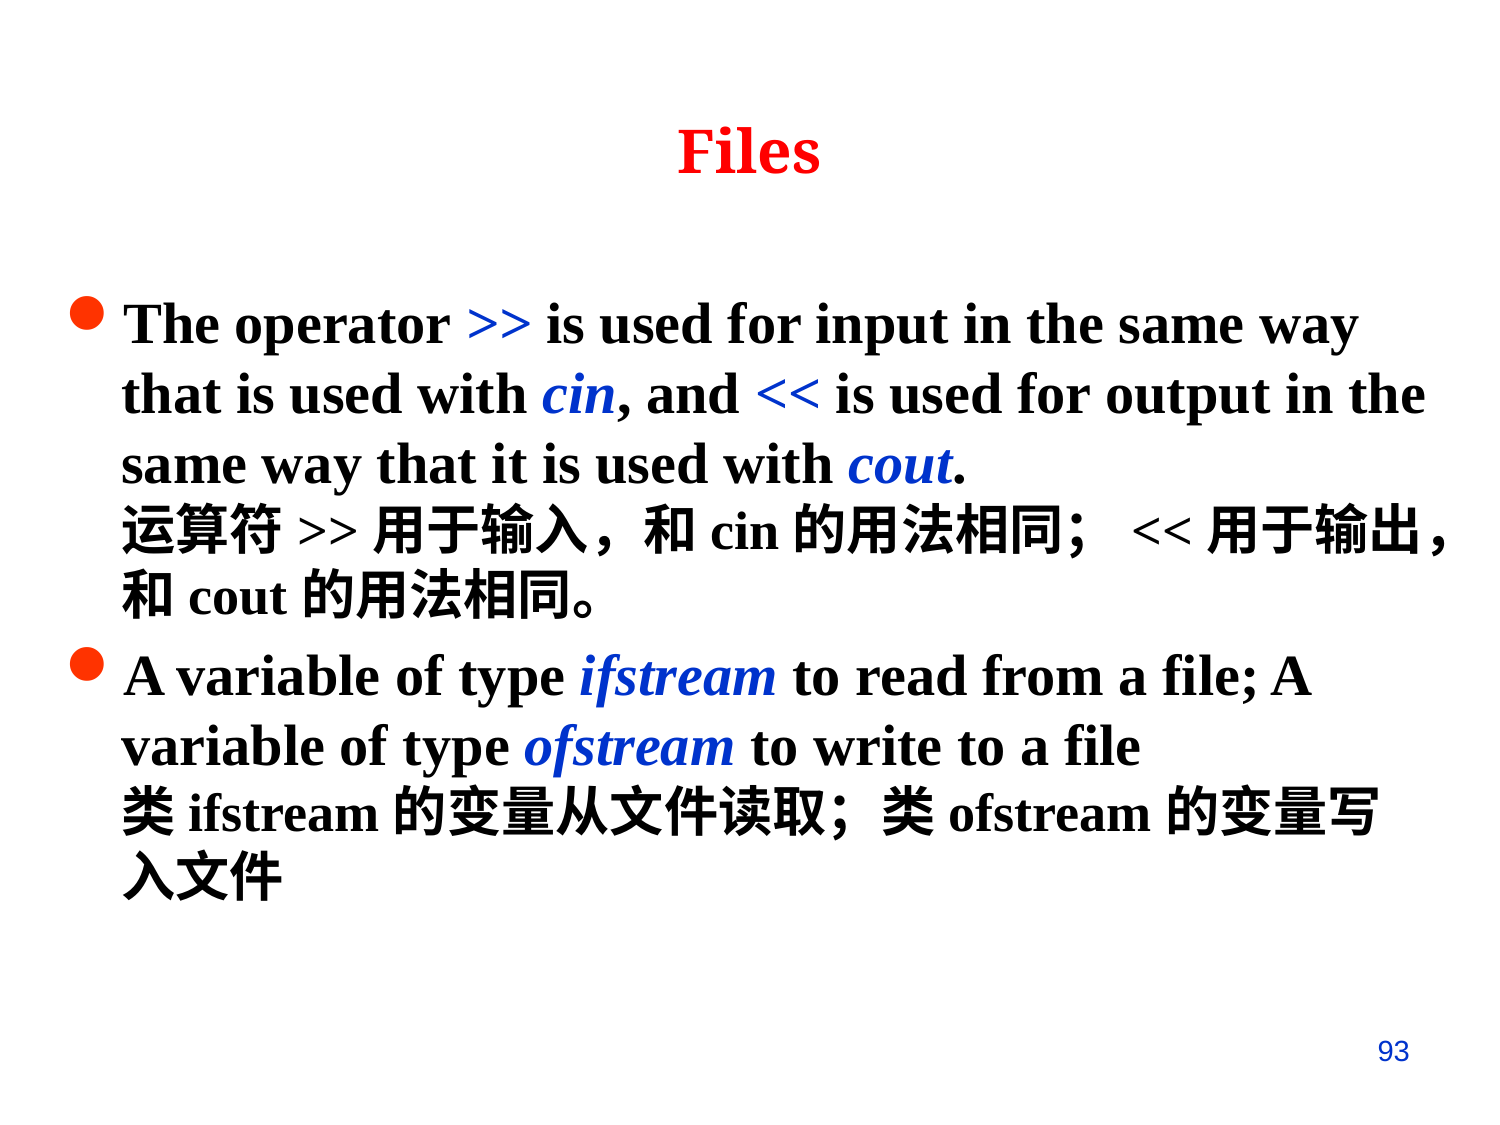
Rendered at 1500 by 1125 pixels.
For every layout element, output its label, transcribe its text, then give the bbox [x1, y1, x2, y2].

text_box 93 [1362, 1024, 1444, 1075]
list The operator >> is used for input in the same way that is used with cin, and << is used for output in the same way that it is used with cout. 运算符>>用于输入，和cin的用法相同；<<用于输出，和cout的用法相同。 A variable of type ifstream to read from a file; A variable of type ofstream to write to a file 类ifstream的变量从文件读取；类ofstream的变量写入文件 [50, 278, 1452, 920]
title Files [49, 105, 1451, 194]
